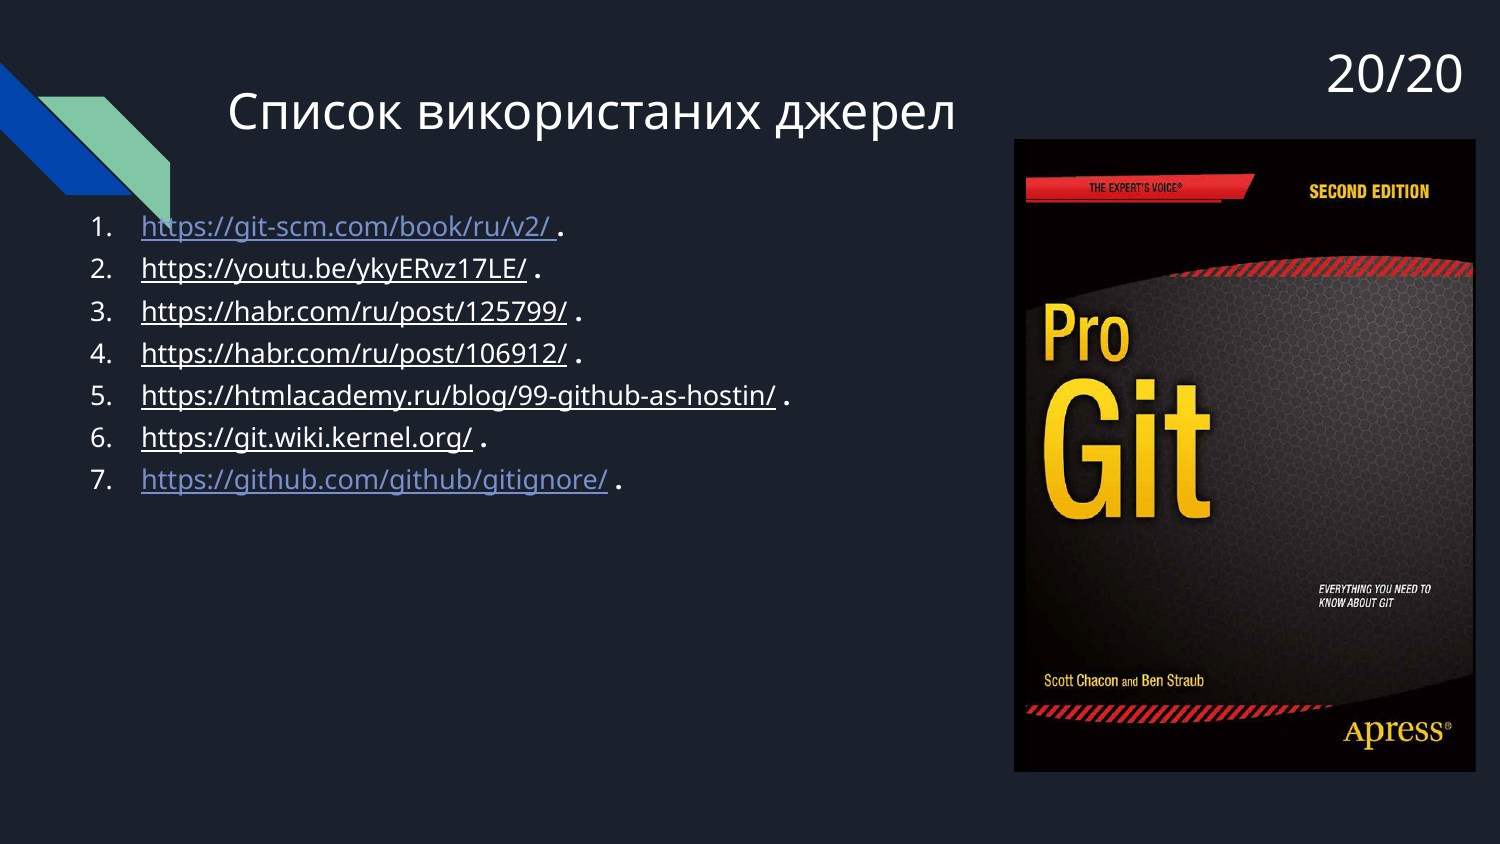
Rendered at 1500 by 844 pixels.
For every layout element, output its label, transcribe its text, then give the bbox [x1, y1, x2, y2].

slide_number 20/20 [1300, 29, 1480, 123]
list https://git-scm.com/book/ru/v2/ . https://youtu.be/ykyERvz17LE/ . https://habr.com/ru/post/125799/ . https://habr.com/ru/post/106912/ . https://htmlacademy.ru/blog/99-github-as-hostin/ . https://git.wiki.kernel.org/ . https://github.com/github/gitignore/ . [51, 189, 992, 750]
picture [1013, 138, 1476, 772]
title Список використаних джерел [212, 64, 1368, 215]
